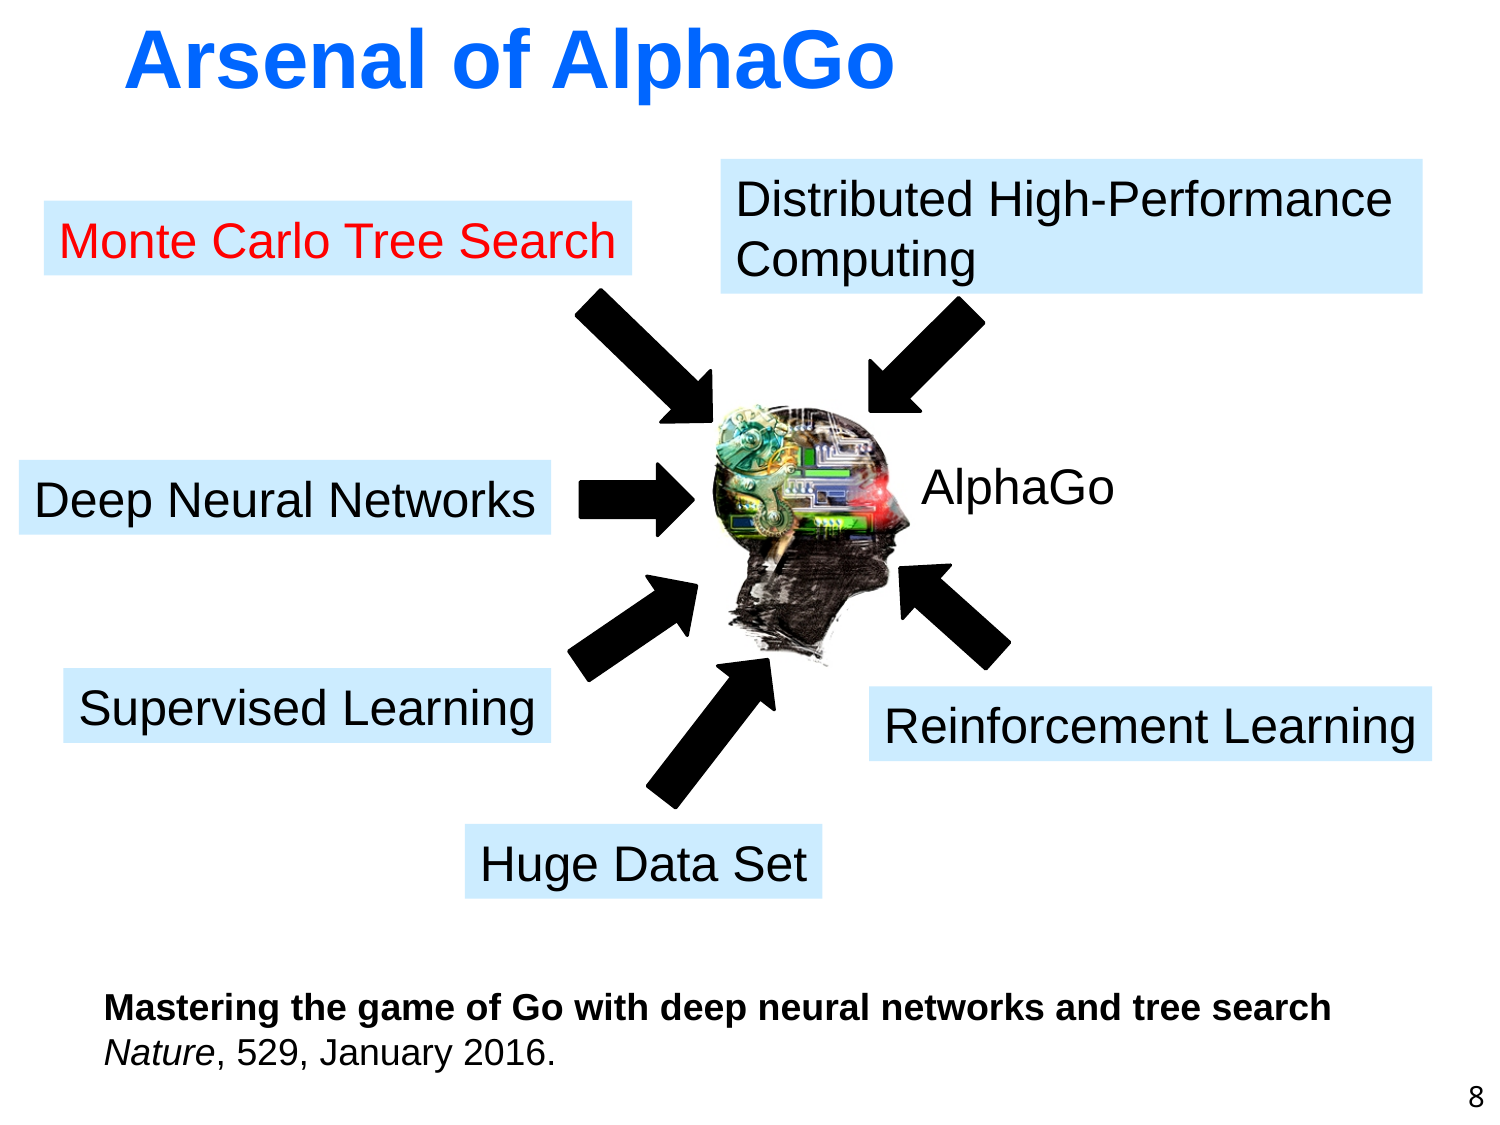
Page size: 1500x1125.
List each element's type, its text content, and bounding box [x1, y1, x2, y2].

text_box [580, 463, 694, 536]
text_box Mastering the game of Go with deep neural networks and tree search Nature, 529, January 2016. [88, 975, 1385, 1080]
slide_number 8 [1187, 1070, 1500, 1109]
text_box Deep Neural Networks [18, 459, 552, 535]
text_box Monte Carlo Tree Search [43, 200, 633, 276]
text_box [647, 677, 775, 808]
text_box Huge Data Set [464, 823, 823, 899]
text_box Supervised Learning [63, 668, 552, 743]
picture [710, 399, 916, 669]
text_box [919, 565, 1010, 670]
text_box [575, 289, 712, 423]
text_box [568, 576, 697, 681]
text_box Reinforcement Learning [869, 686, 1433, 762]
text_box [869, 297, 985, 398]
title Arsenal of AlphaGo [108, 4, 1384, 106]
text_box AlphaGo [919, 446, 1131, 522]
text_box Distributed High-Performance Computing [720, 158, 1423, 294]
